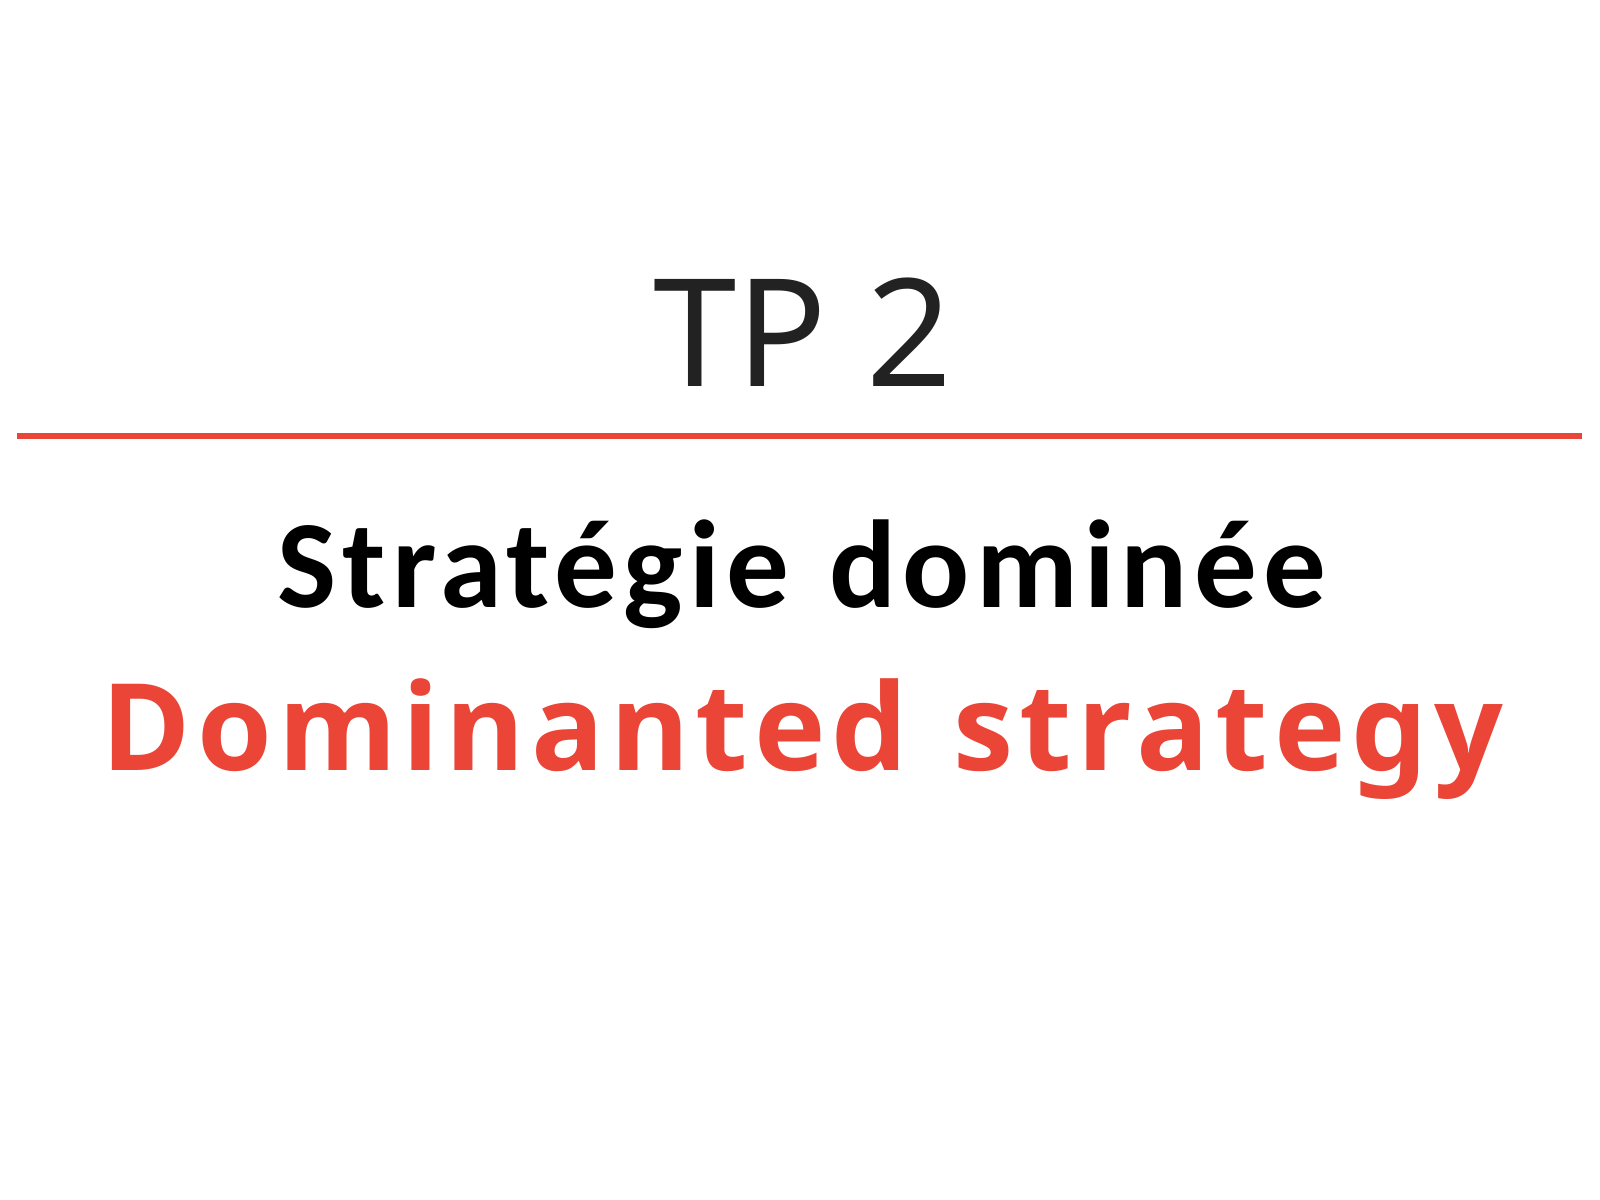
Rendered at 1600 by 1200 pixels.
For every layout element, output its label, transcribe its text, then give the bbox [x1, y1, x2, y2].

text_box Stratégie dominée Dominanted strategy [0, 482, 1600, 795]
text_box TP 2 [0, 236, 1600, 417]
